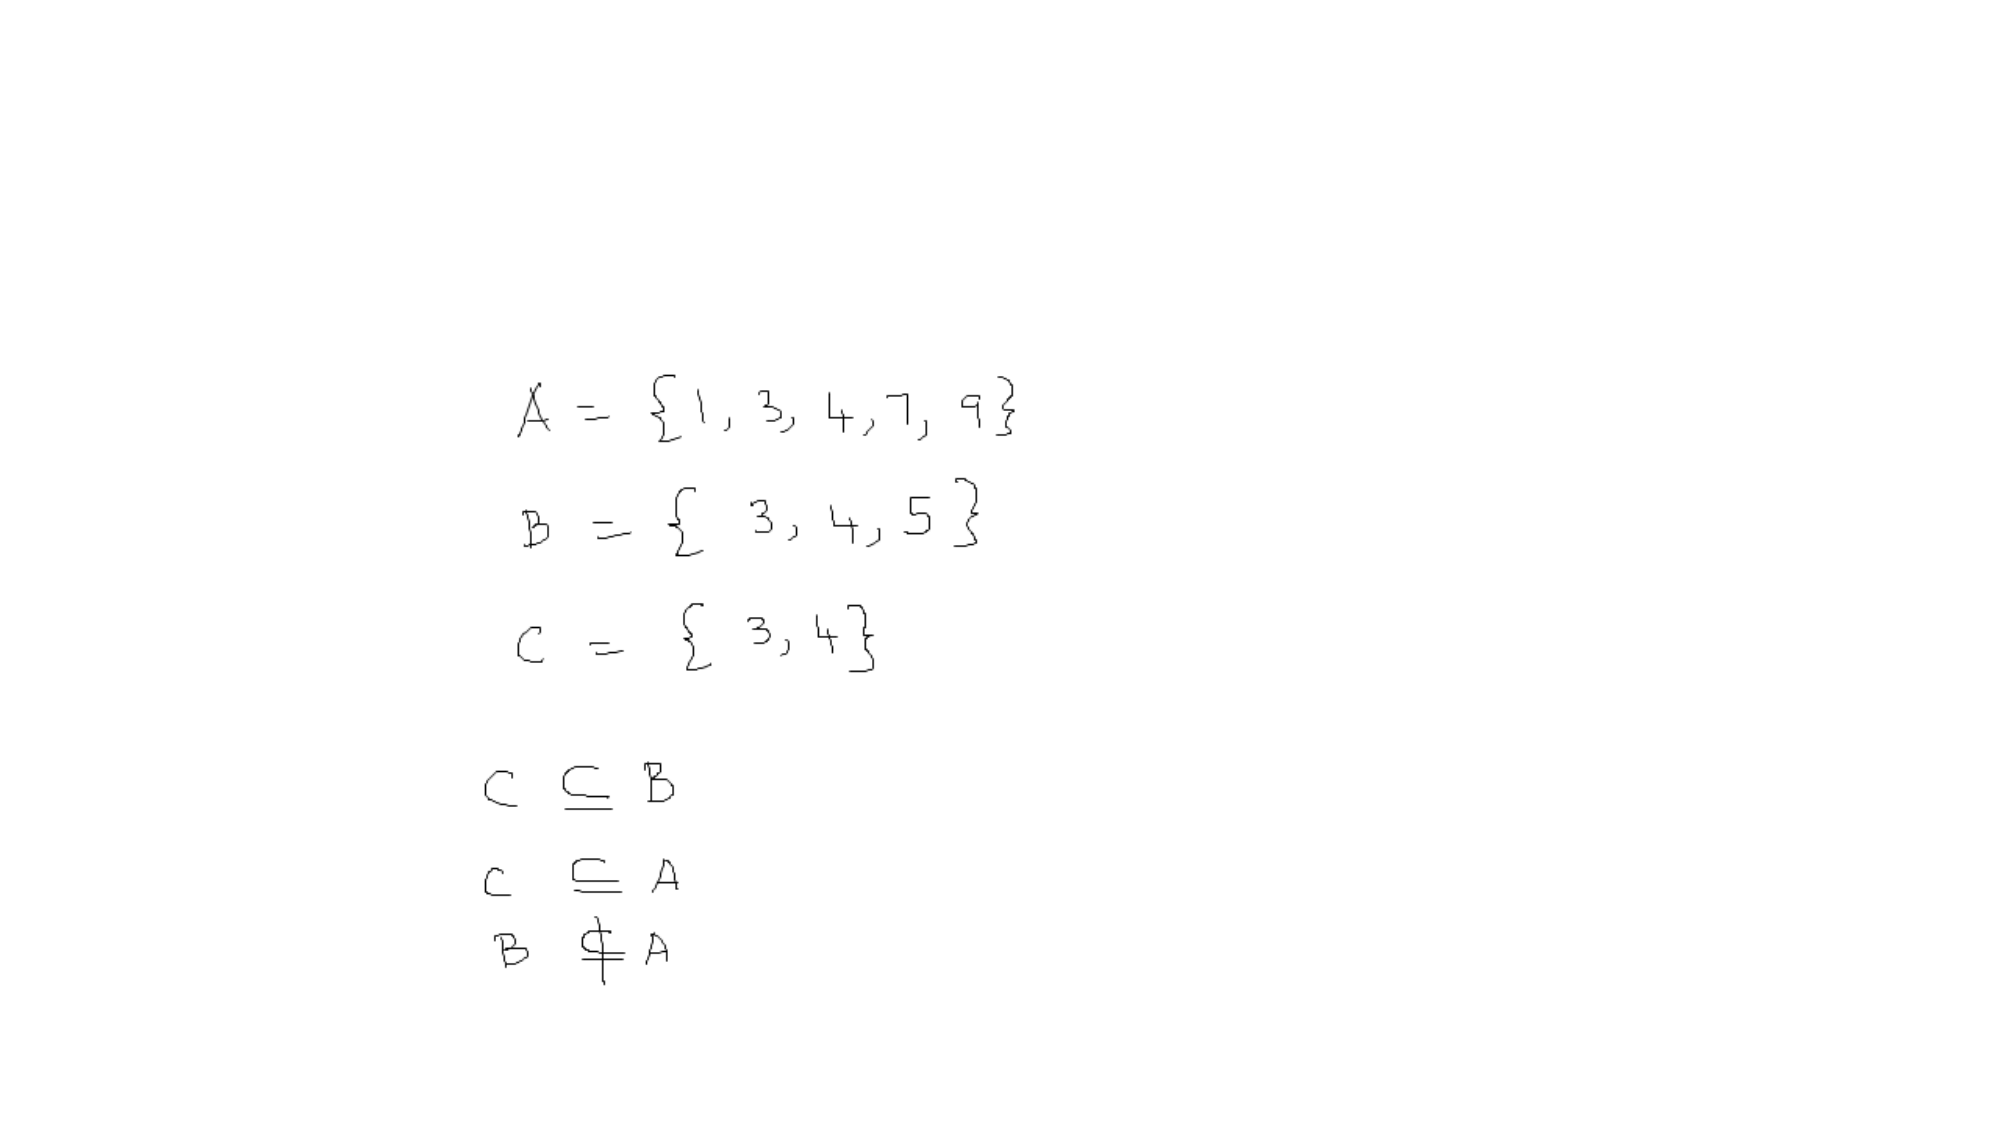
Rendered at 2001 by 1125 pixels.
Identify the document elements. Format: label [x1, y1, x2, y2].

picture [359, 339, 1641, 1059]
